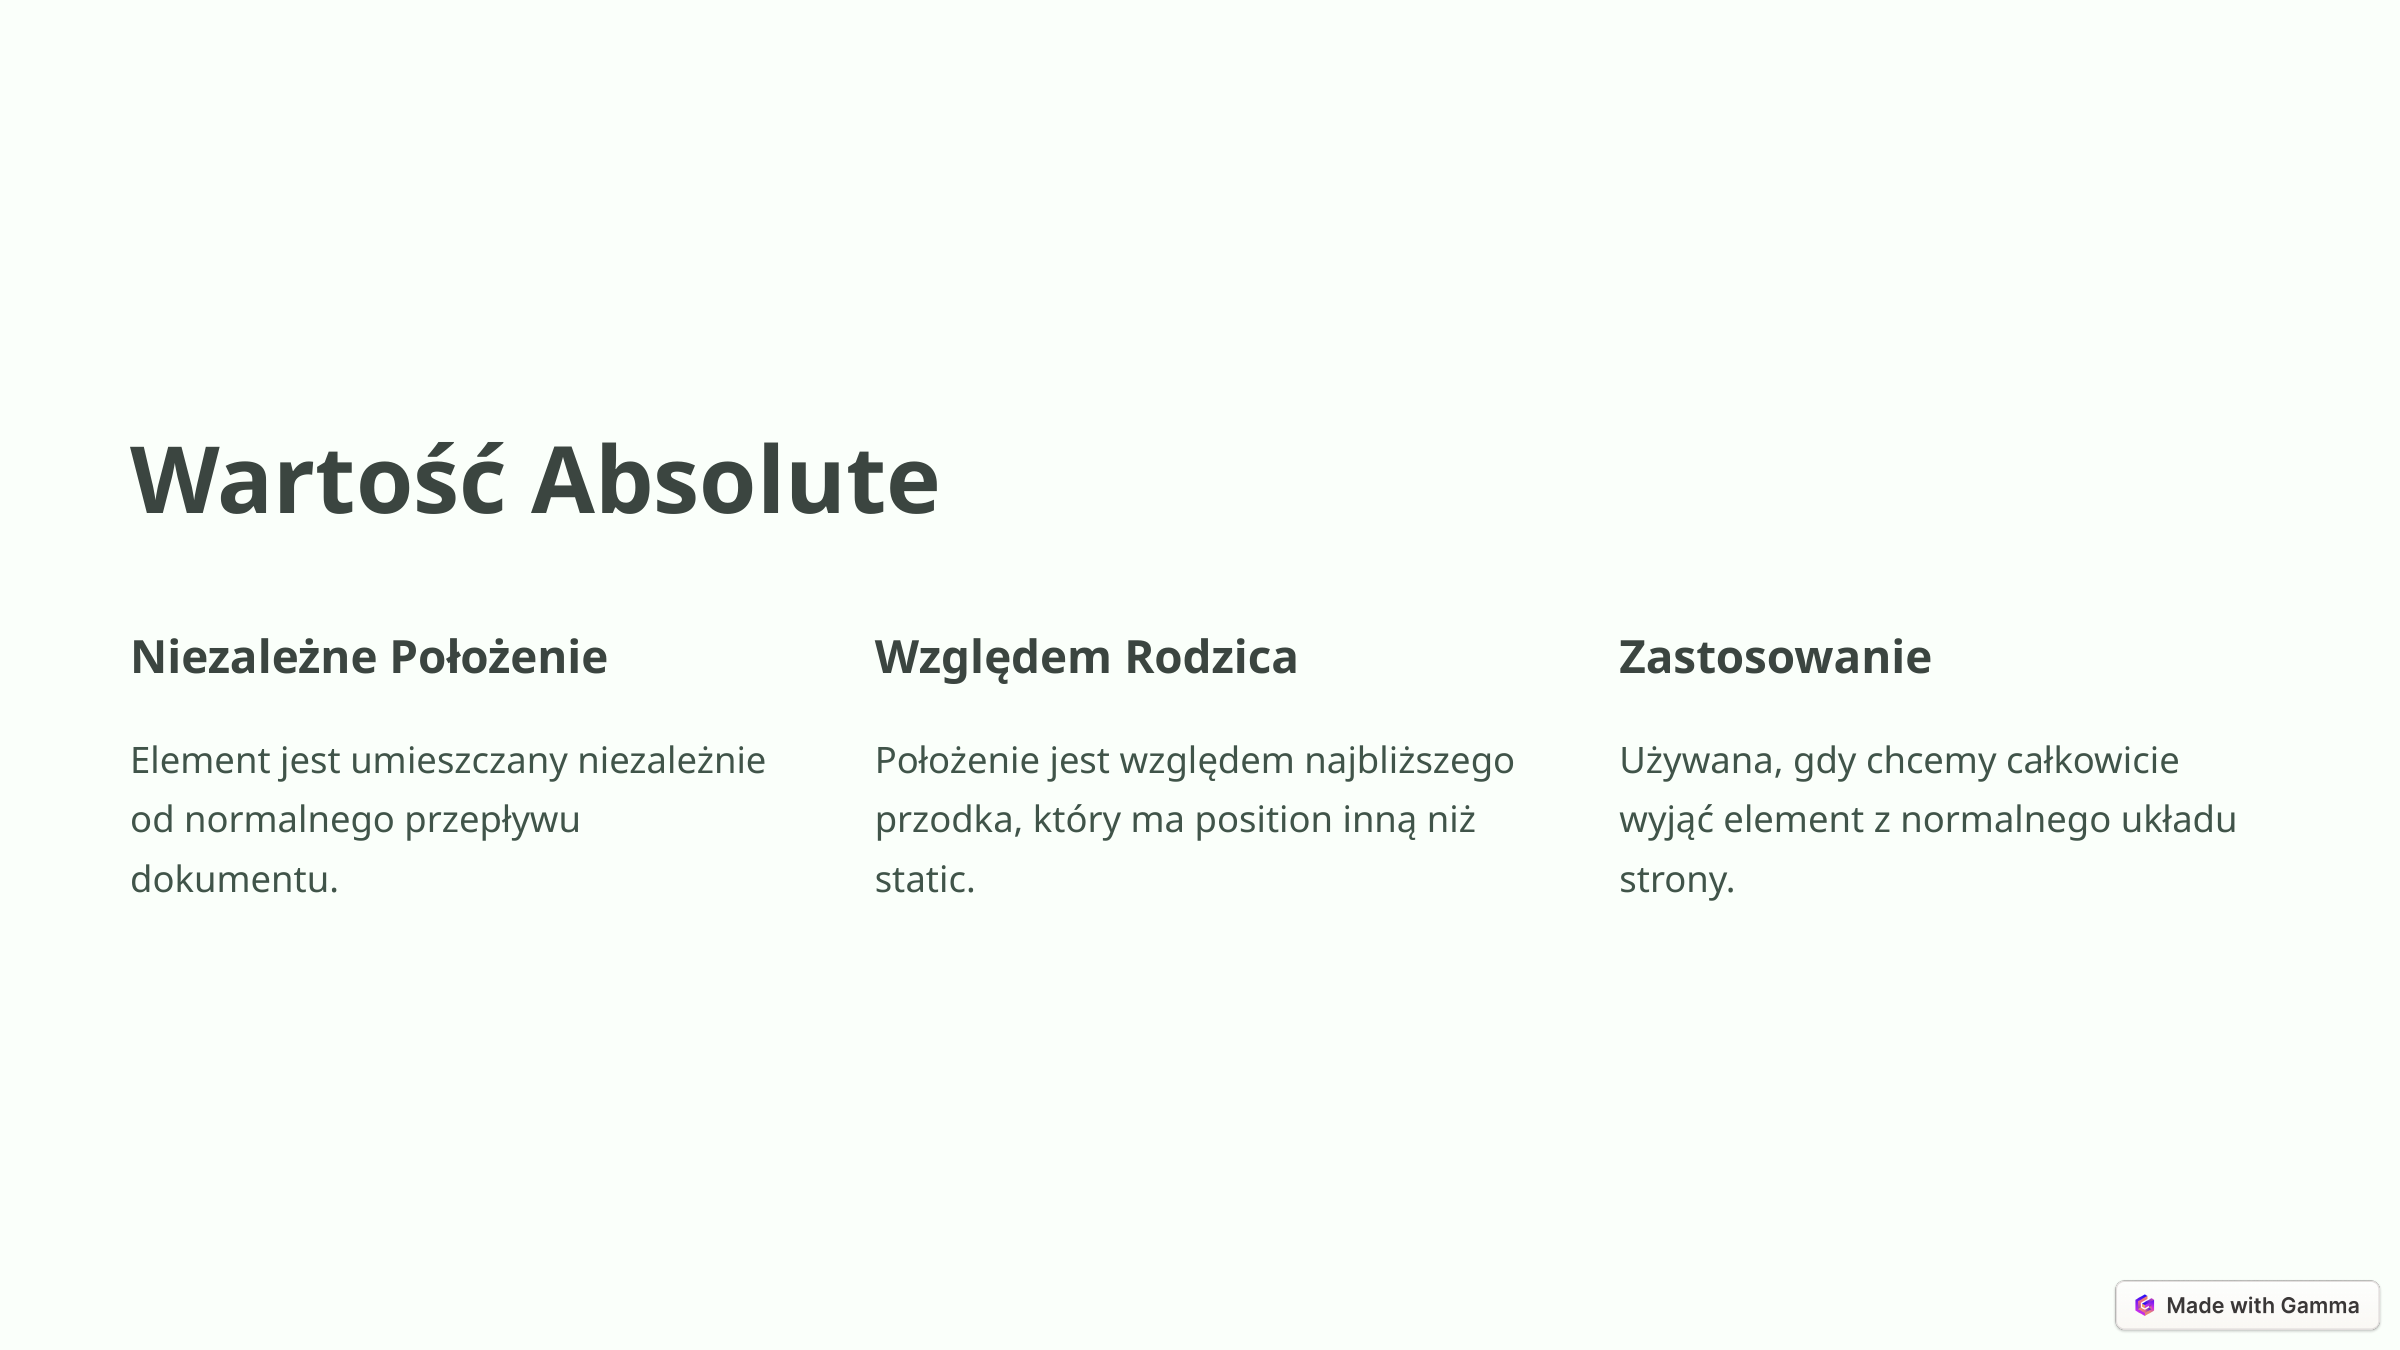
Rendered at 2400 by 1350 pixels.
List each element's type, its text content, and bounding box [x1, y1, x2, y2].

text_box Wartość Absolute [130, 416, 1061, 533]
text_box Niezależne Położenie [130, 625, 621, 684]
text_box Element jest umieszczany niezależnie od normalnego przepływu dokumentu. [130, 721, 783, 900]
text_box Względem Rodzica [874, 625, 1340, 684]
picture [2106, 1271, 2389, 1339]
text_box Zastosowanie [1619, 625, 2085, 684]
text_box Używana, gdy chcemy całkowicie wyjąć element z normalnego układu strony. [1619, 721, 2272, 900]
text_box Położenie jest względem najbliższego przodka, który ma position inną niż static. [874, 721, 1528, 900]
